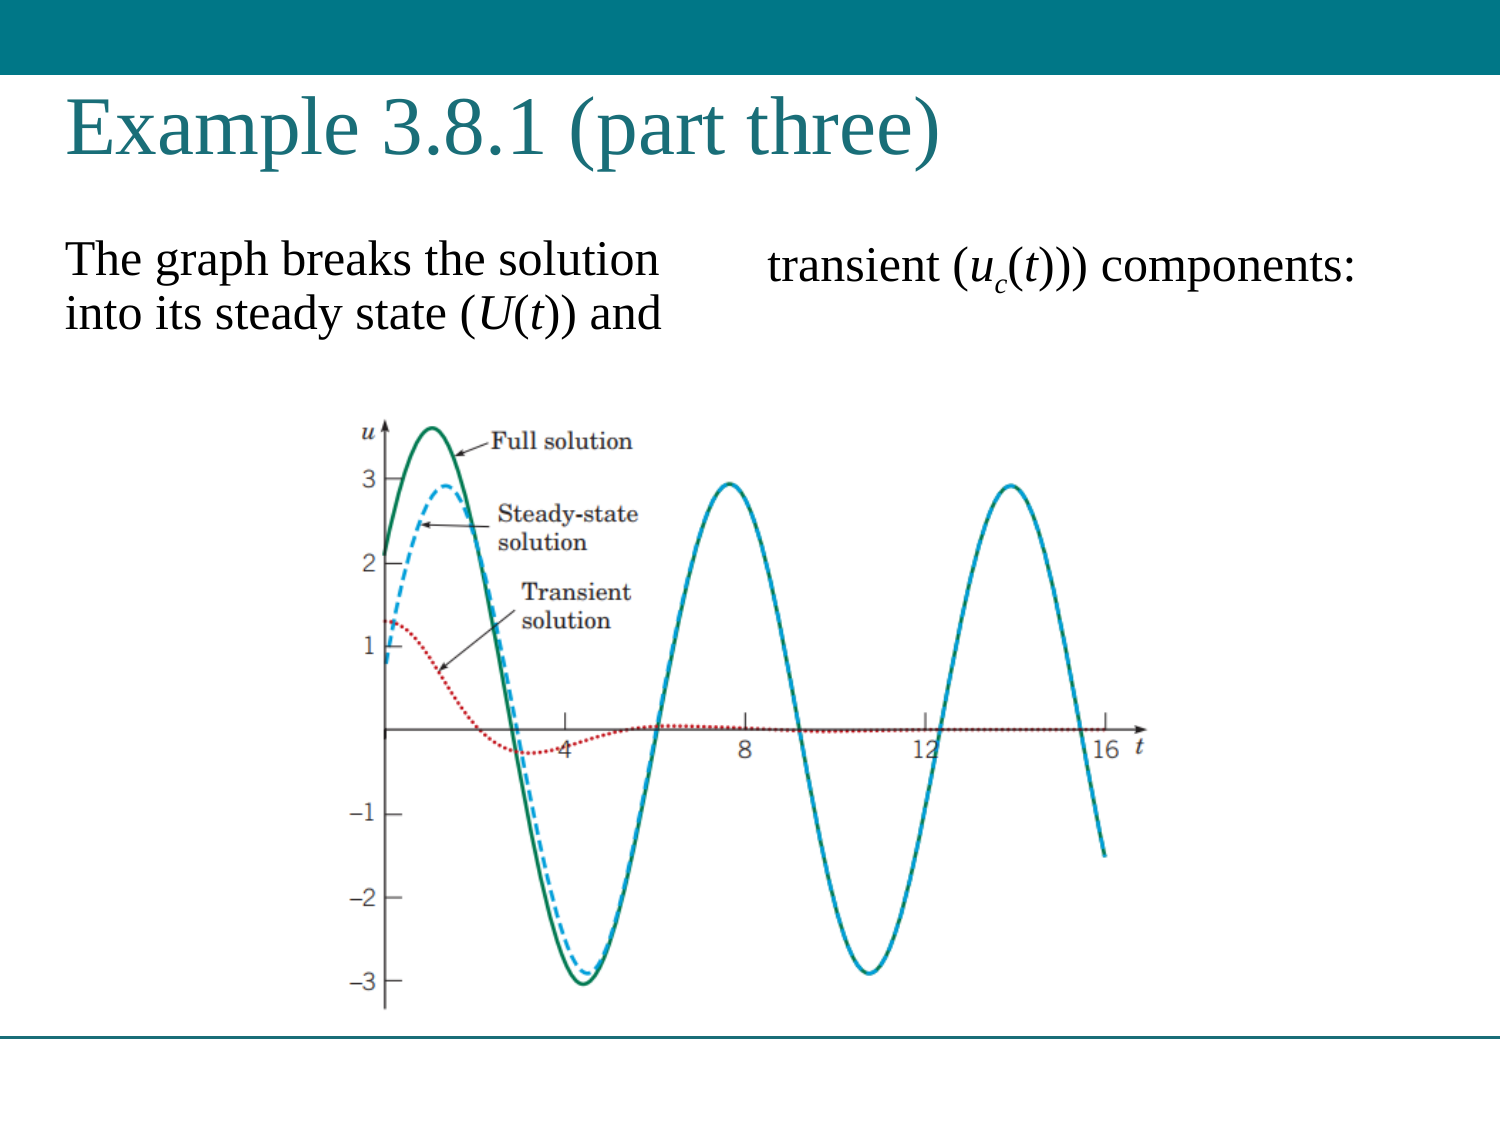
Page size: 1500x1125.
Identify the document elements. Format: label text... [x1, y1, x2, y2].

picture [337, 378, 1163, 1013]
list The graph breaks the solution into its steady state (U(t)) and transient (uc(t))) components: [50, 224, 1396, 338]
title Example 3.8.1 (part three) [50, 75, 1450, 213]
